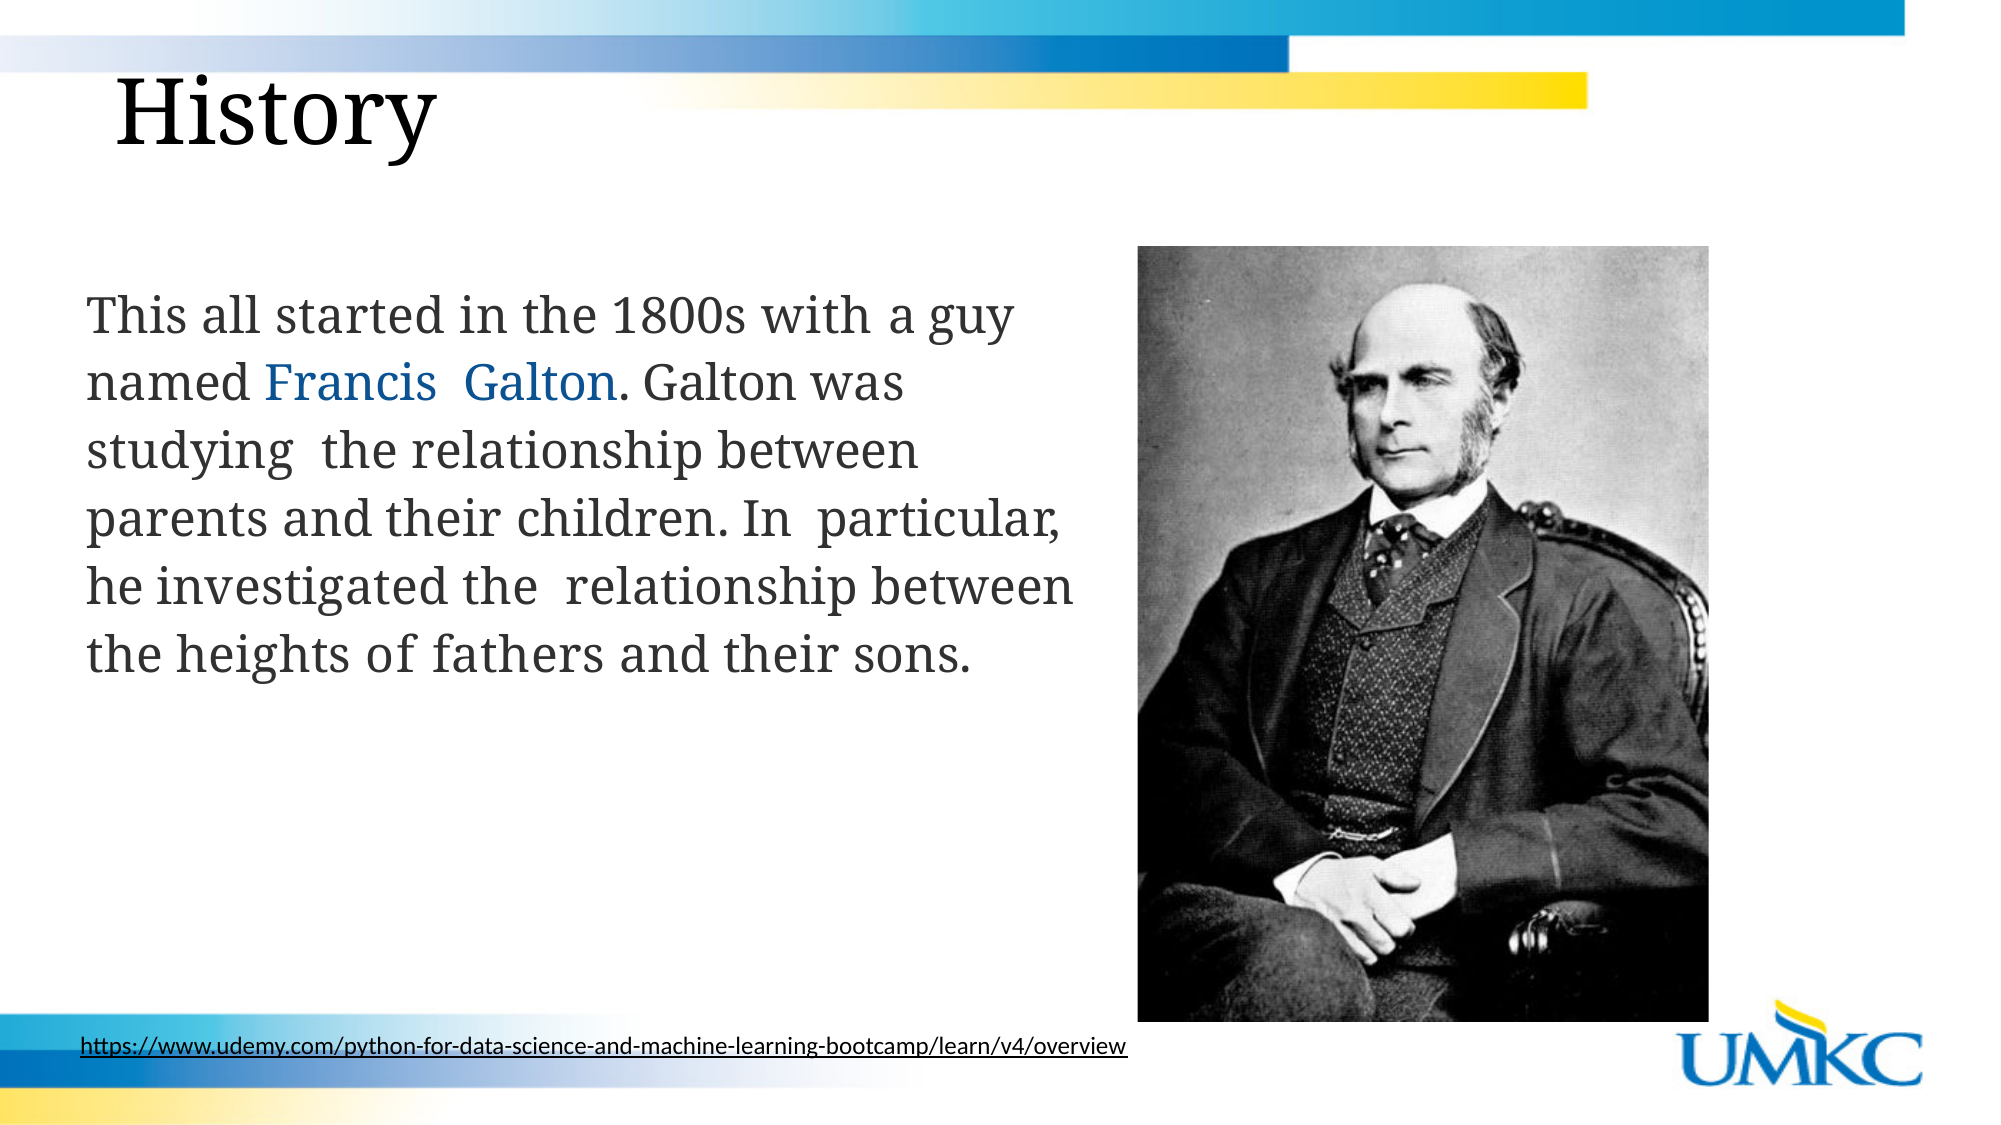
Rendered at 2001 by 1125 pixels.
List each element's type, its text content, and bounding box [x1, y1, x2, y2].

text_box This all started in the 1800s with a guy named Francis Galton. Galton was studying the relationship between parents and their children. In particular, he investigated the relationship between the heights of fathers and their sons. [84, 272, 1085, 683]
text_box https://www.udemy.com/python-for-data-science-and-machine-learning-bootcamp/learn/v4/overview [65, 1021, 1345, 1067]
picture [0, 0, 2001, 1125]
text_box History [99, 45, 1900, 195]
text_box [1137, 246, 1709, 1022]
